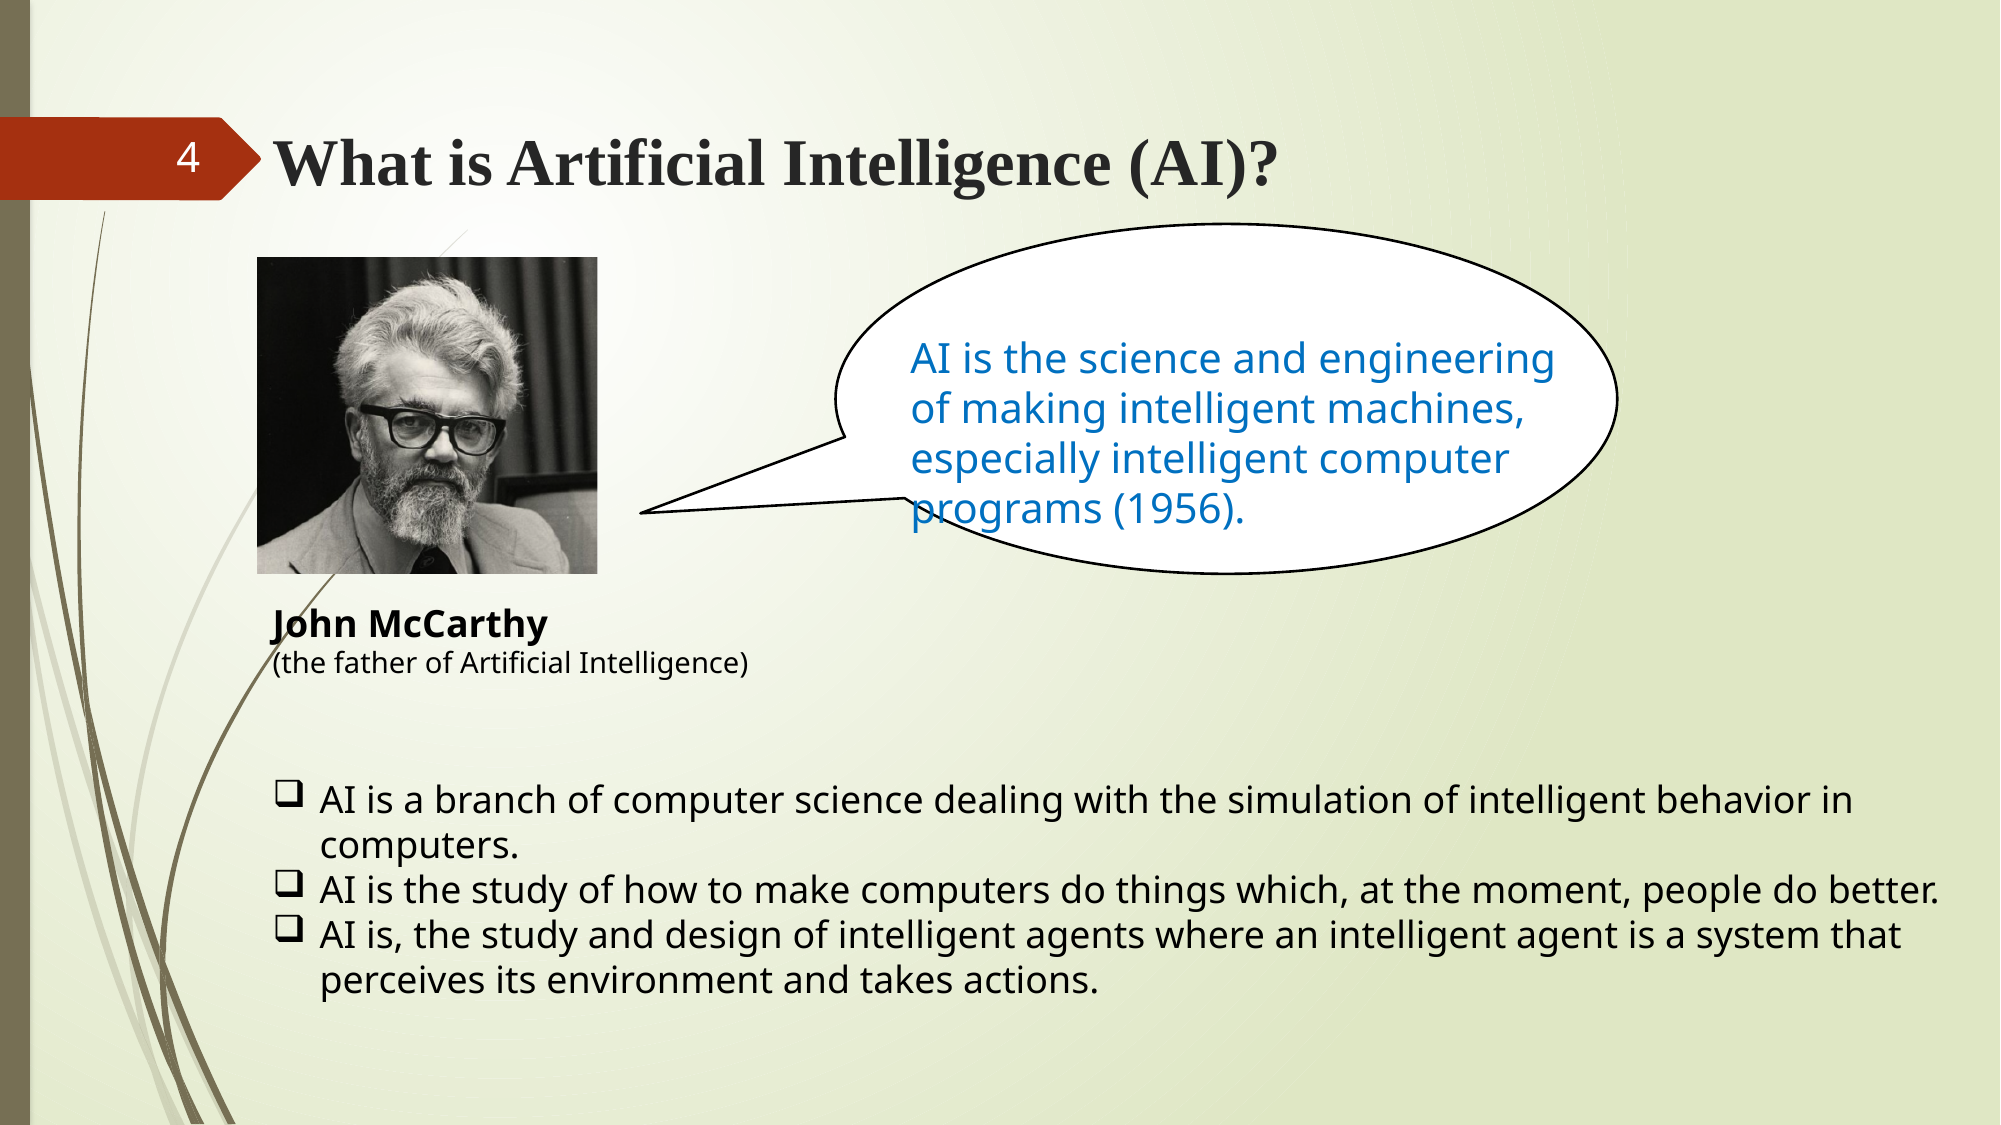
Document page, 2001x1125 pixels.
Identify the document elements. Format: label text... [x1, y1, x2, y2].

slide_number 4 [87, 129, 216, 190]
text_box John McCarthy (the father of Artificial Intelligence) [257, 592, 823, 688]
text_box [639, 222, 1582, 515]
title What is Artificial Intelligence (AI)? [257, 110, 1318, 224]
text_box AI is the science and engineering of making intelligent machines, especially intelligent computer programs (1956). [895, 324, 1592, 540]
picture [257, 257, 599, 574]
text_box [991, 540, 1462, 576]
text_box AI is a branch of computer science dealing with the simulation of intelligent behavior in computers. AI is the study of how to make computers do things which, at the moment, people do better. AI is, the study and design of intelligent agents where an intelligent agent is a system that perceives its environment and takes actions. [257, 769, 1961, 1009]
text_box [1592, 334, 1619, 463]
